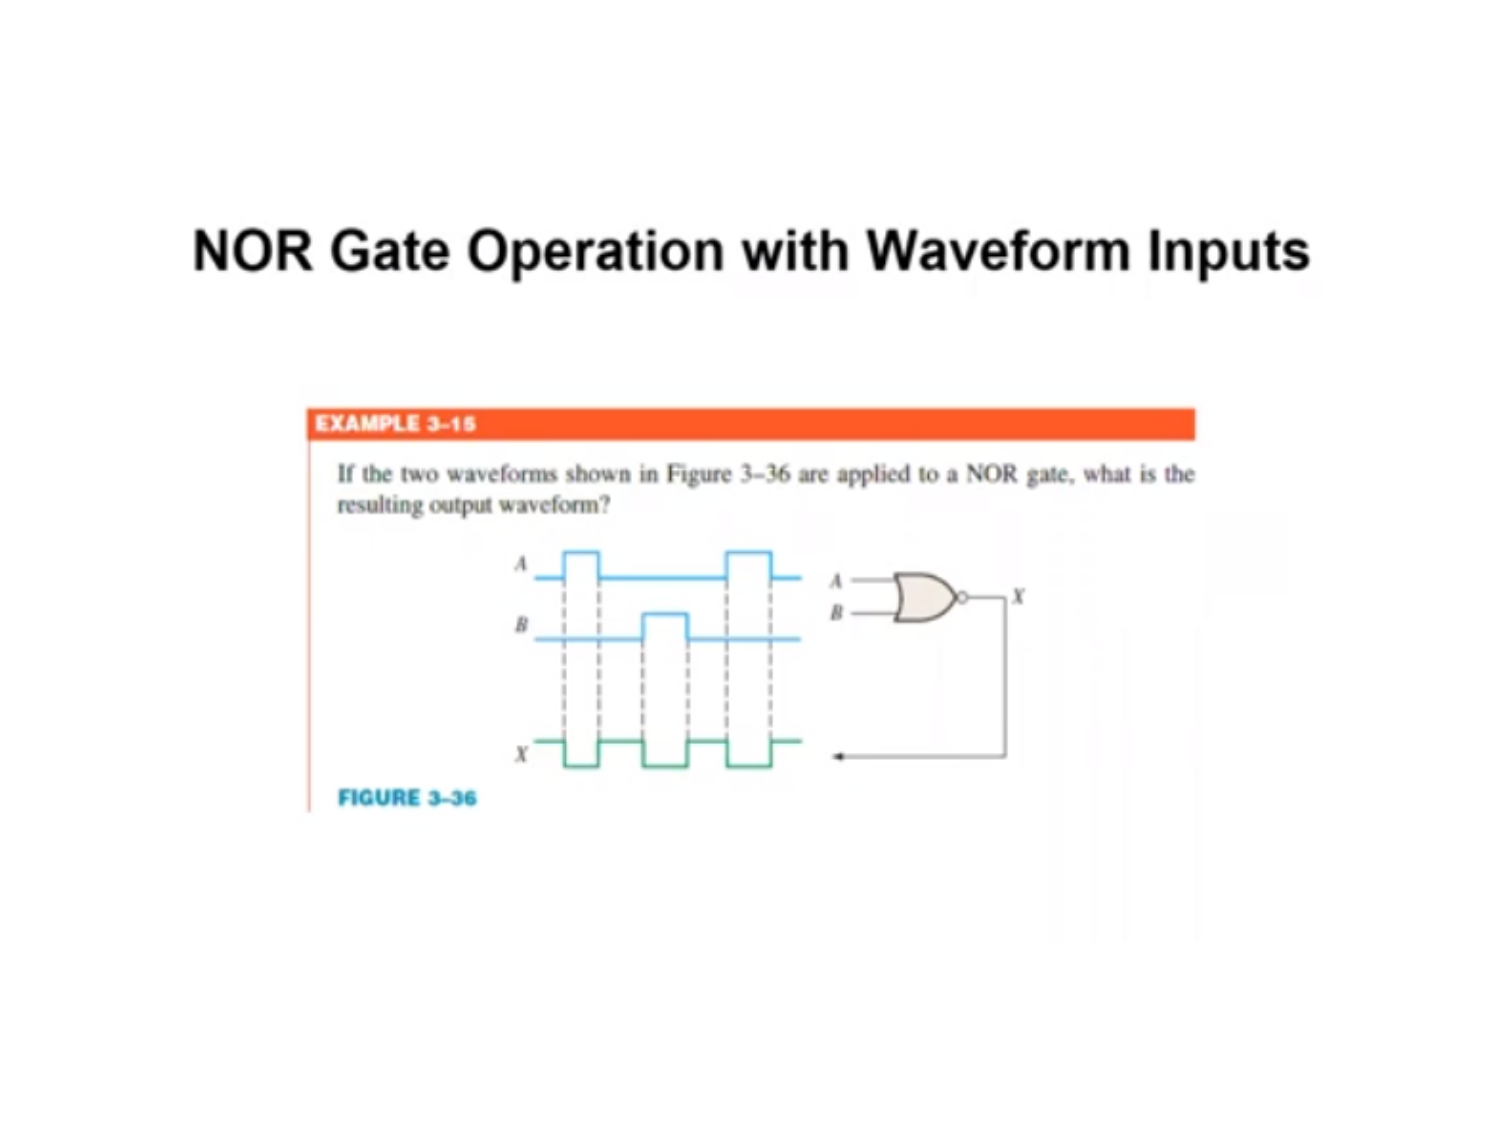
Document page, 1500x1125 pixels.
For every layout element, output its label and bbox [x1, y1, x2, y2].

list [162, 162, 1351, 942]
